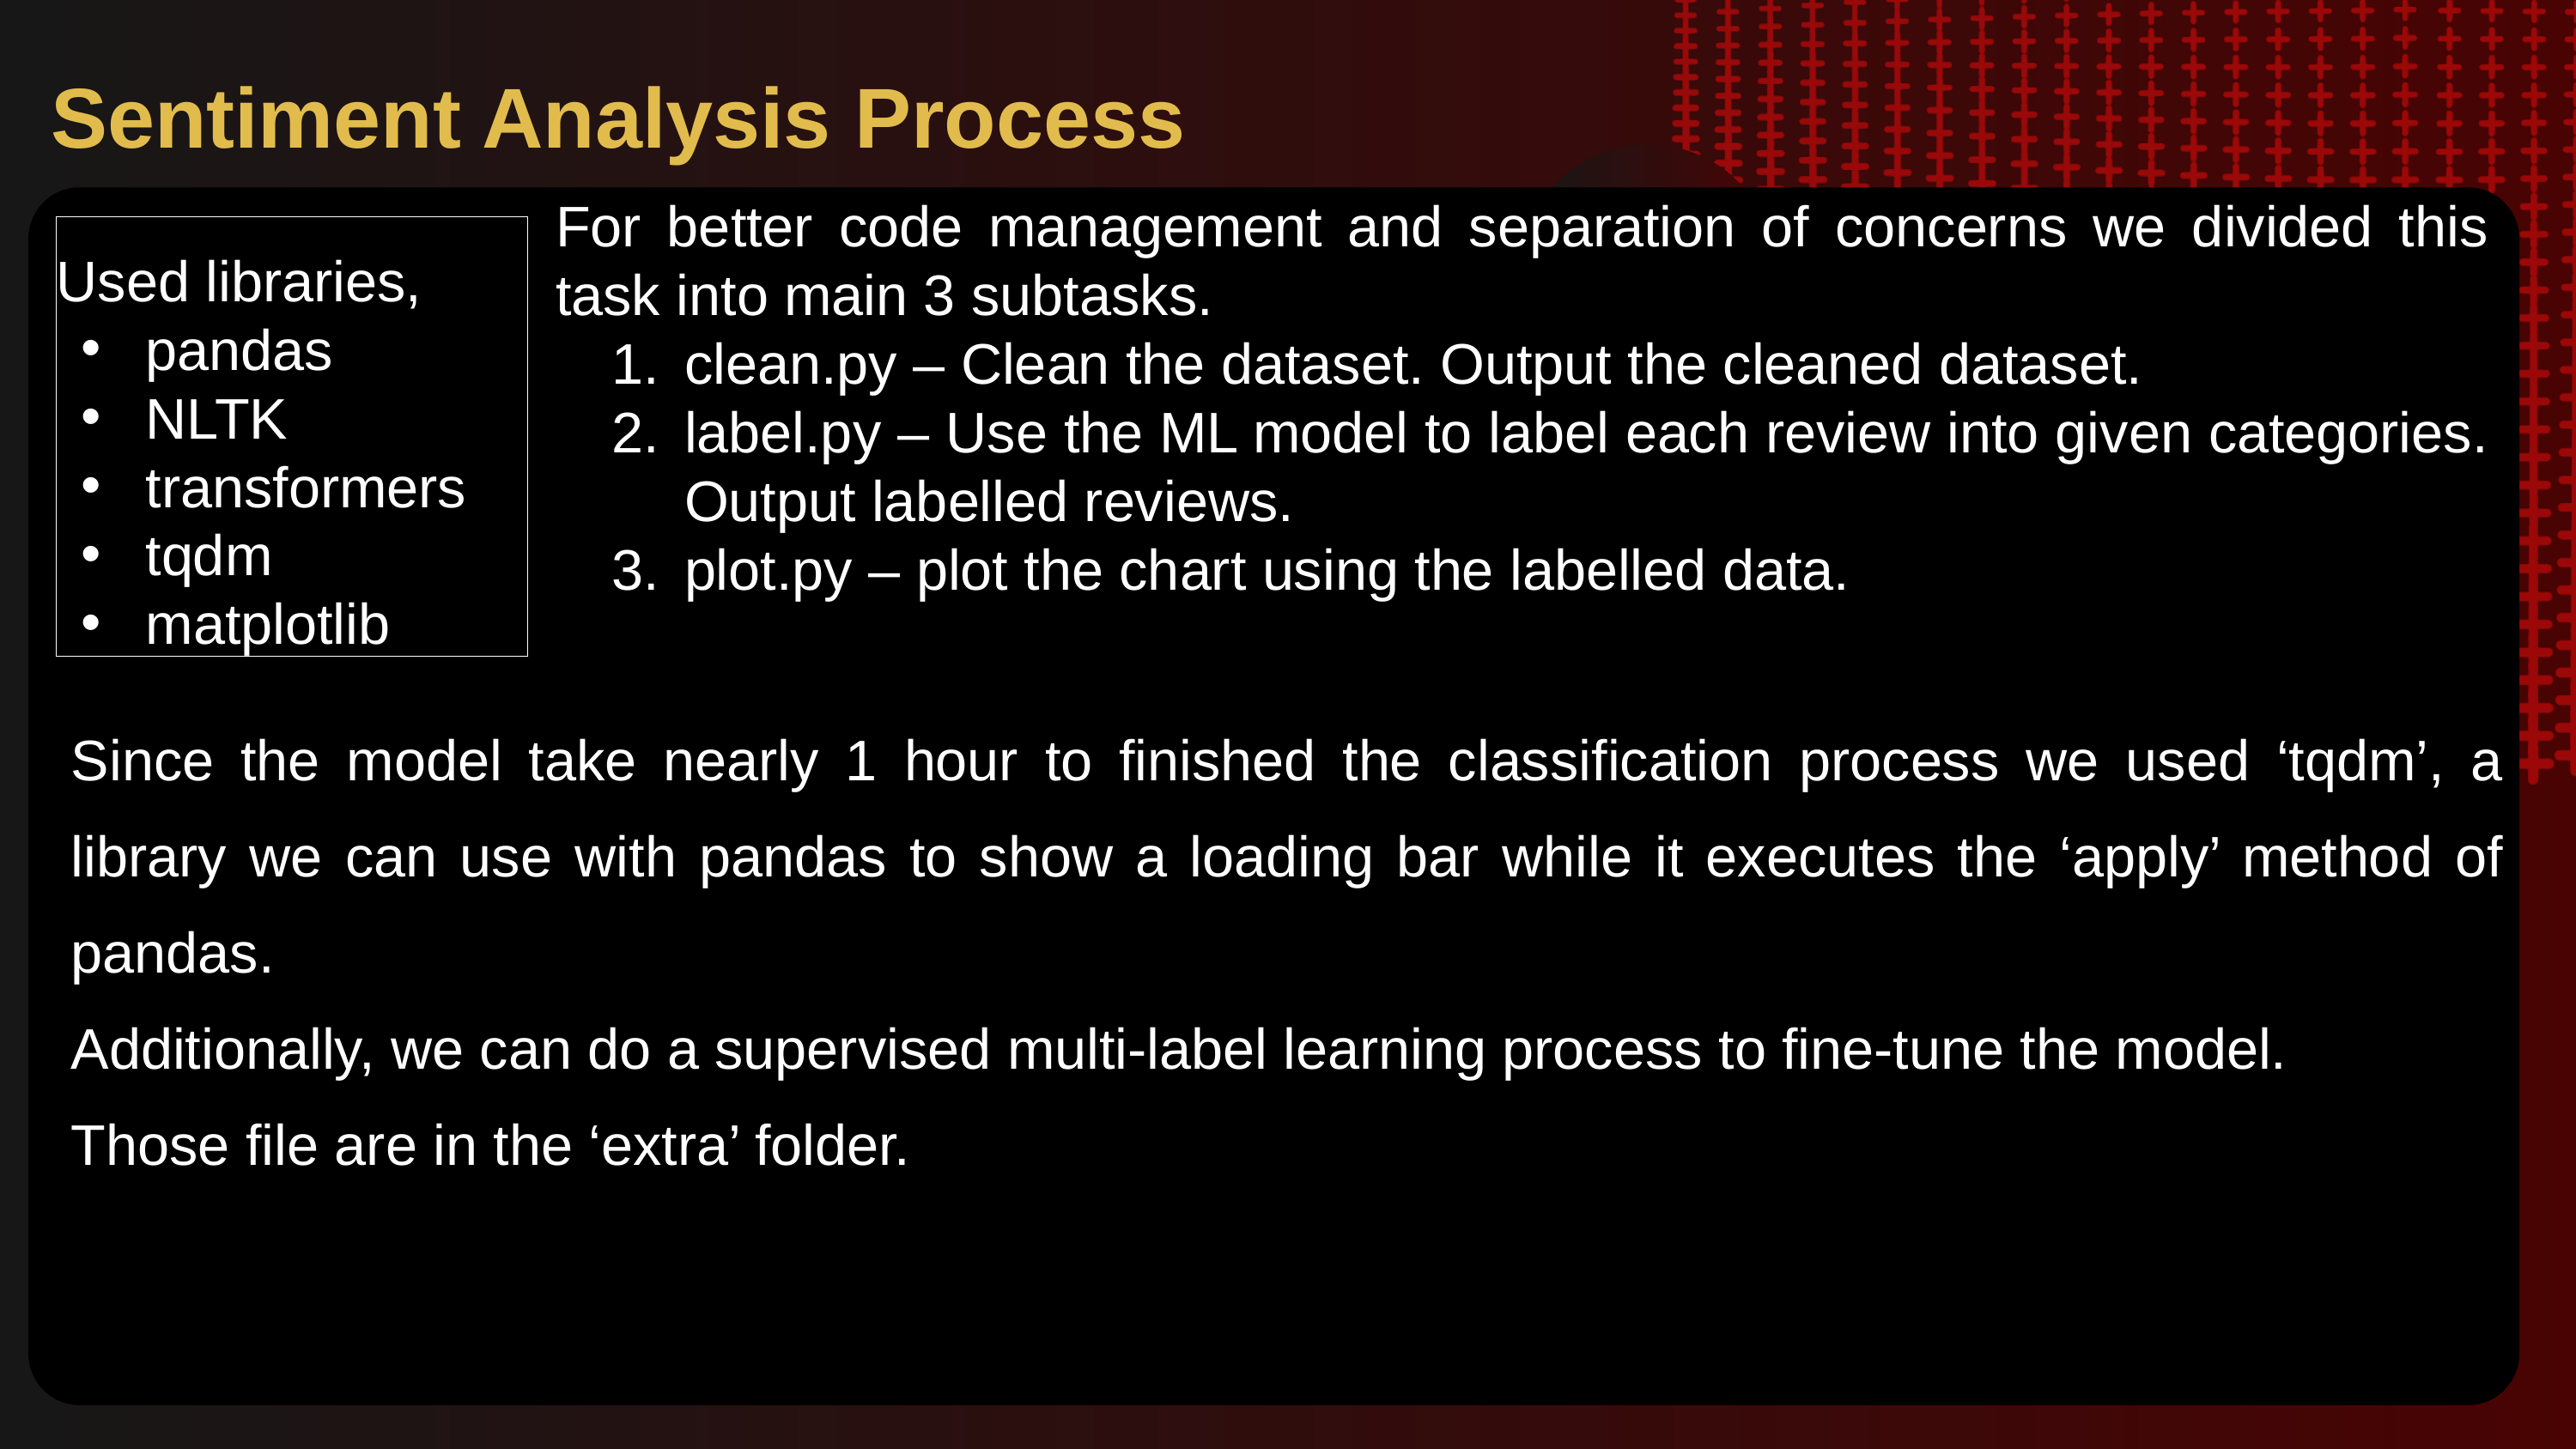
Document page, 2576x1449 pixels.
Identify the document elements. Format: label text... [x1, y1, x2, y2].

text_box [1519, 144, 1777, 155]
text_box Sentiment Analysis Process [51, 43, 1417, 155]
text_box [27, 156, 2520, 1406]
text_box [1670, 0, 2576, 797]
